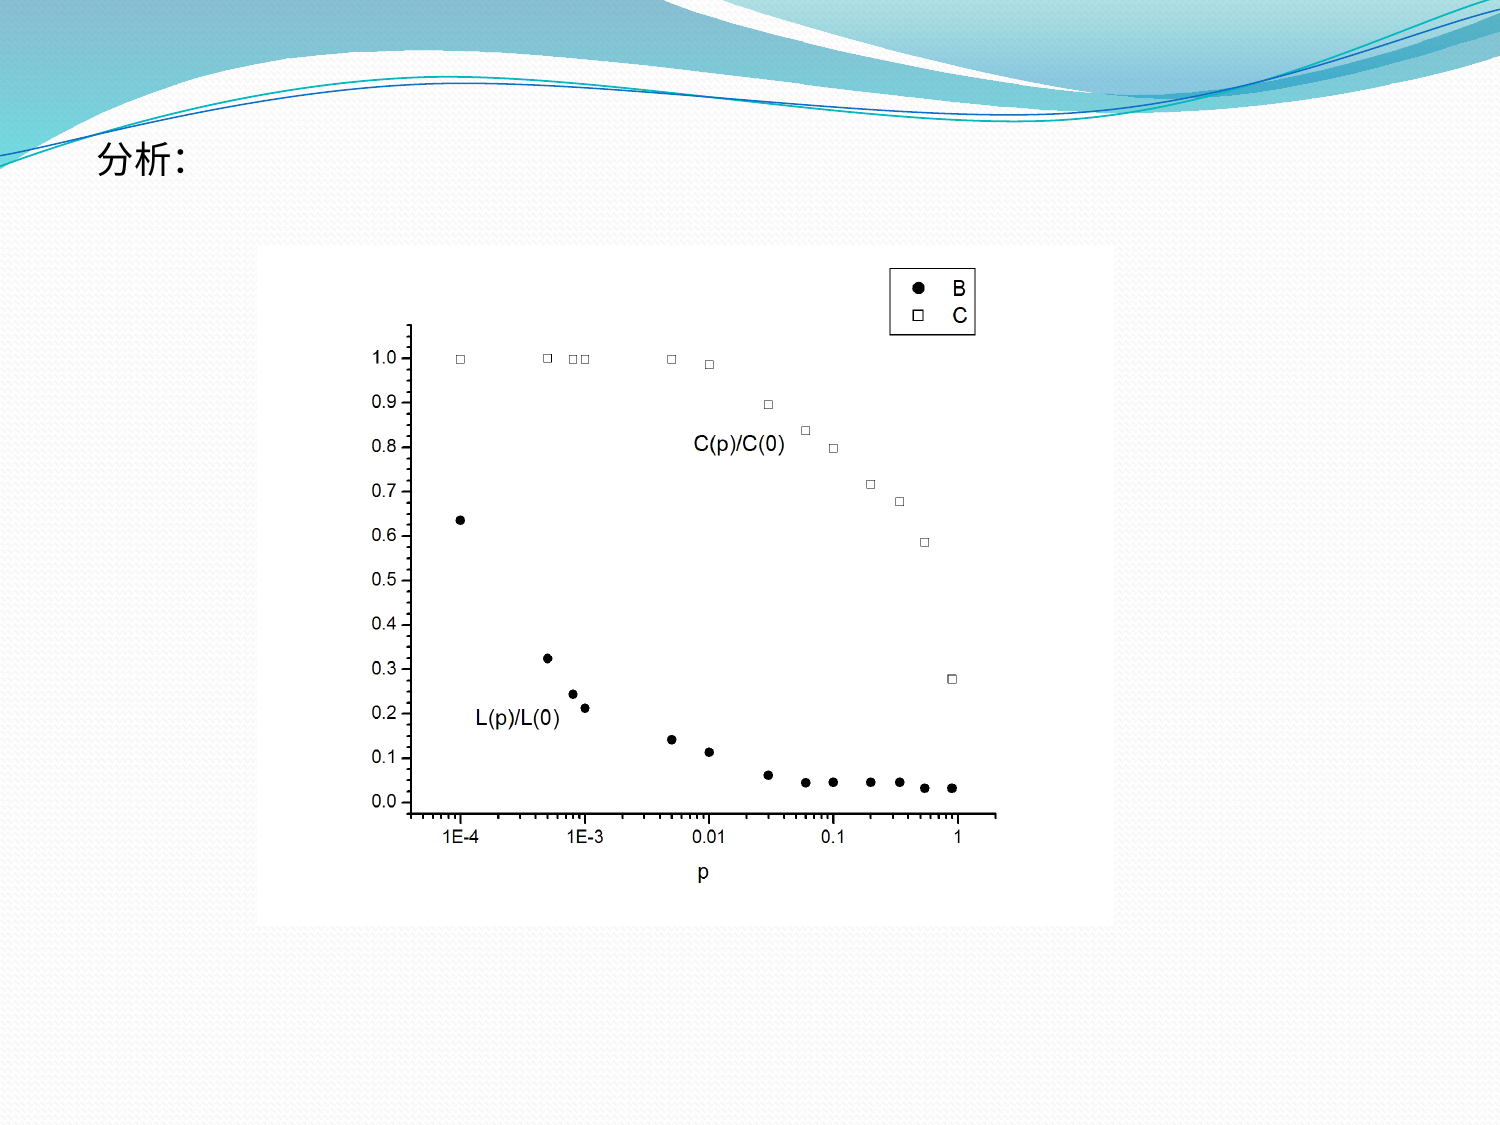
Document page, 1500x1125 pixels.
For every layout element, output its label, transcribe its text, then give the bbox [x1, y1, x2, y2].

text_box 分析： [82, 128, 704, 189]
picture [257, 245, 1115, 926]
